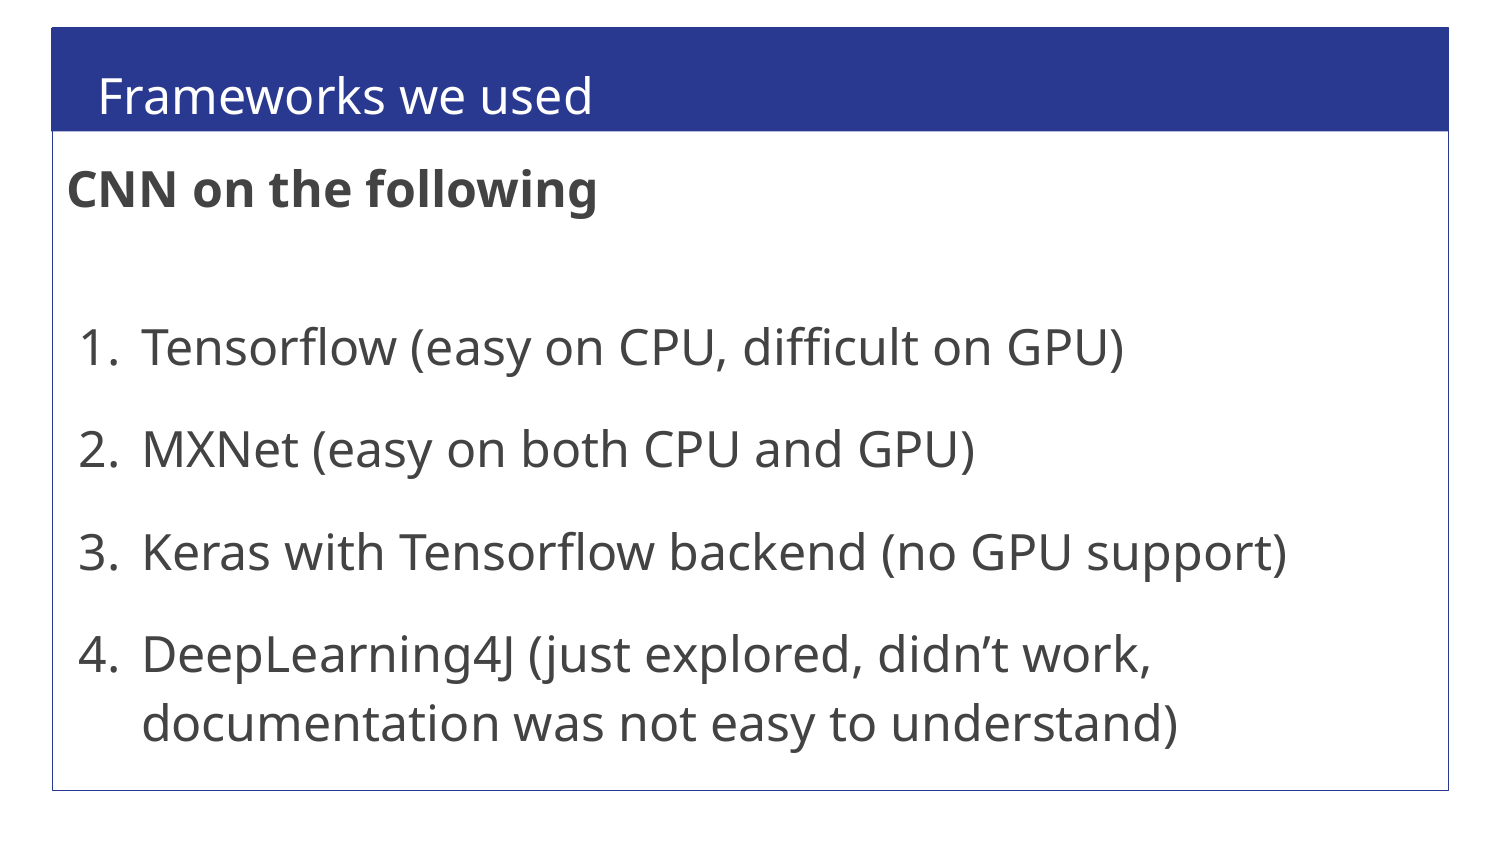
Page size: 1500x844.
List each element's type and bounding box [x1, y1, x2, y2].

text_box [50, 27, 1450, 791]
